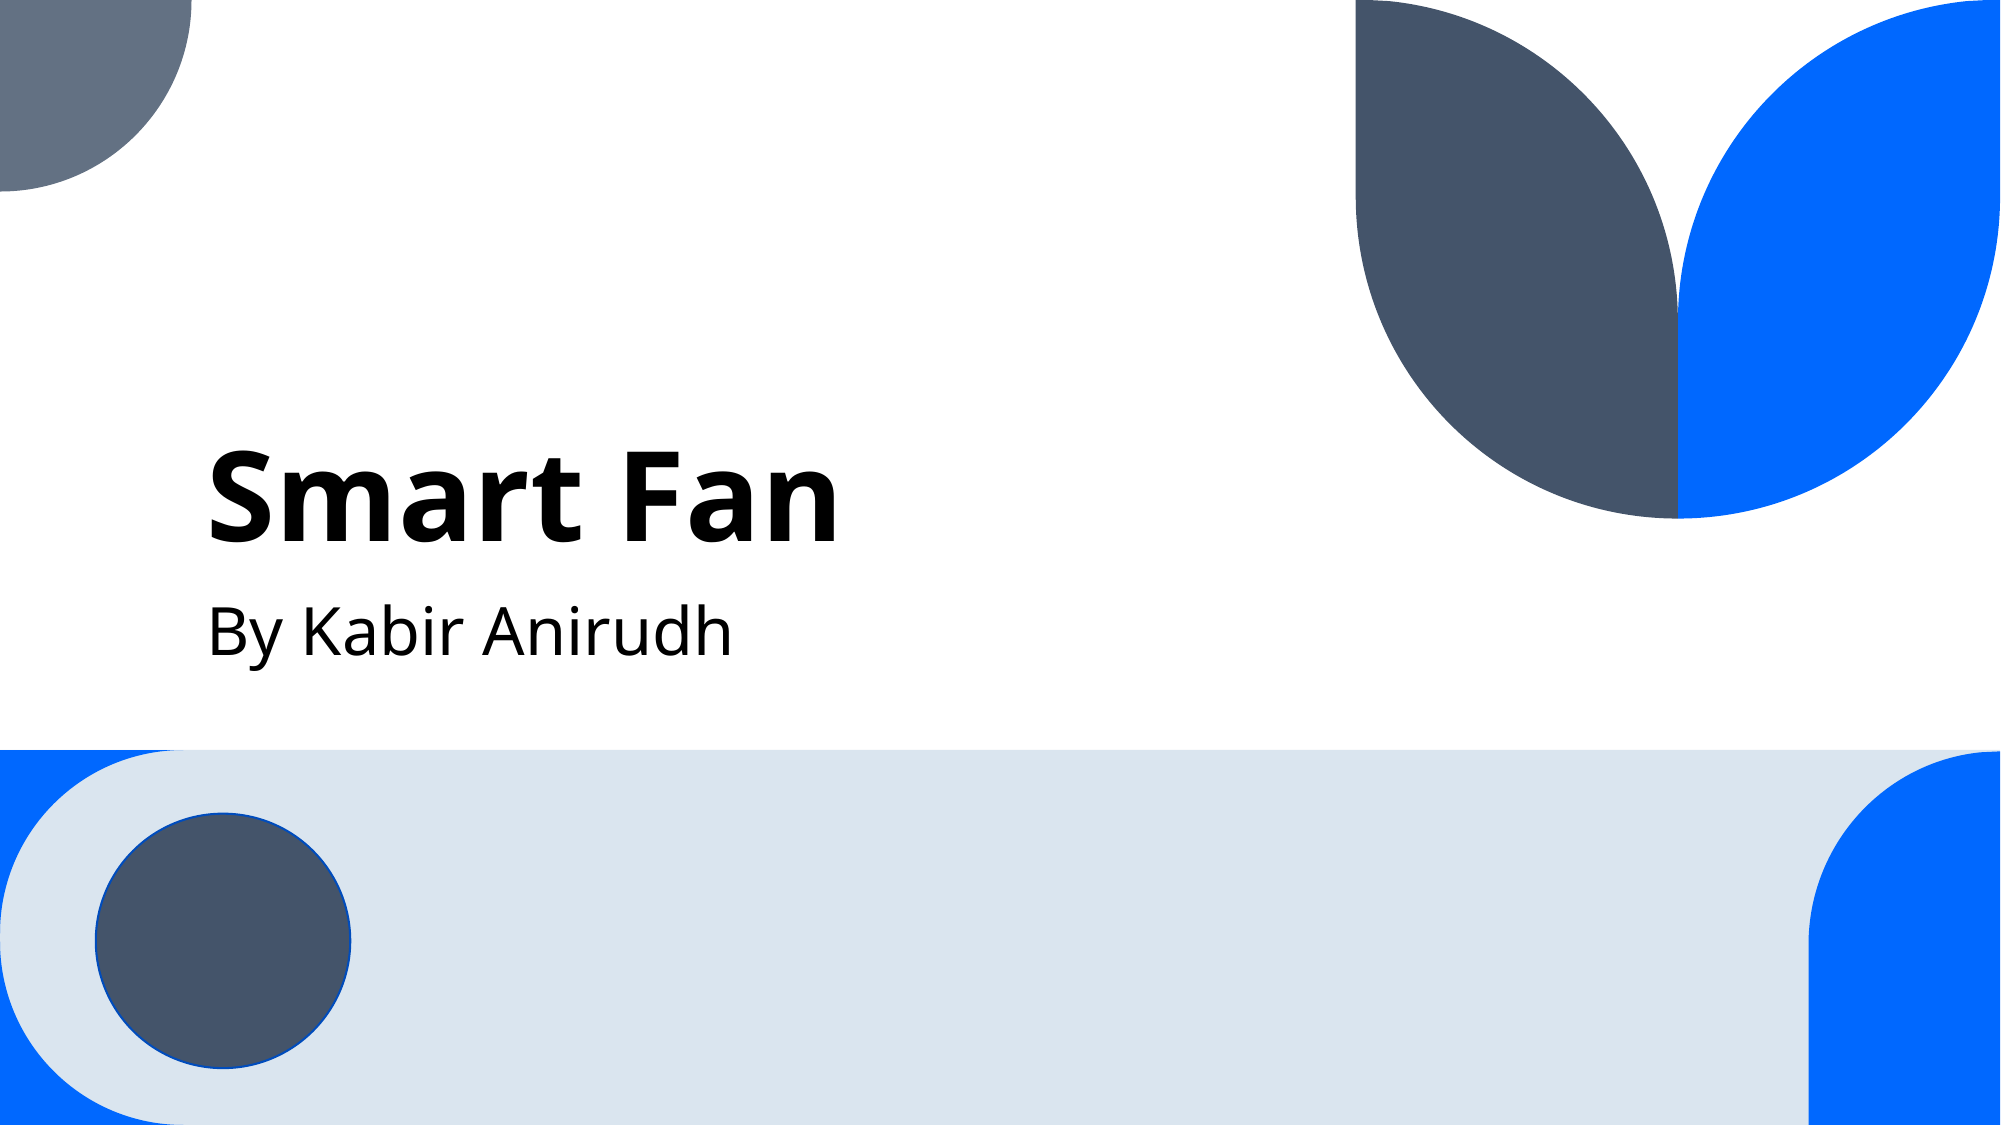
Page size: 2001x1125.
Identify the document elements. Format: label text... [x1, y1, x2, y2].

subtitle By Kabir Anirudh [191, 590, 1750, 724]
title Smart Fan [191, 184, 1356, 576]
